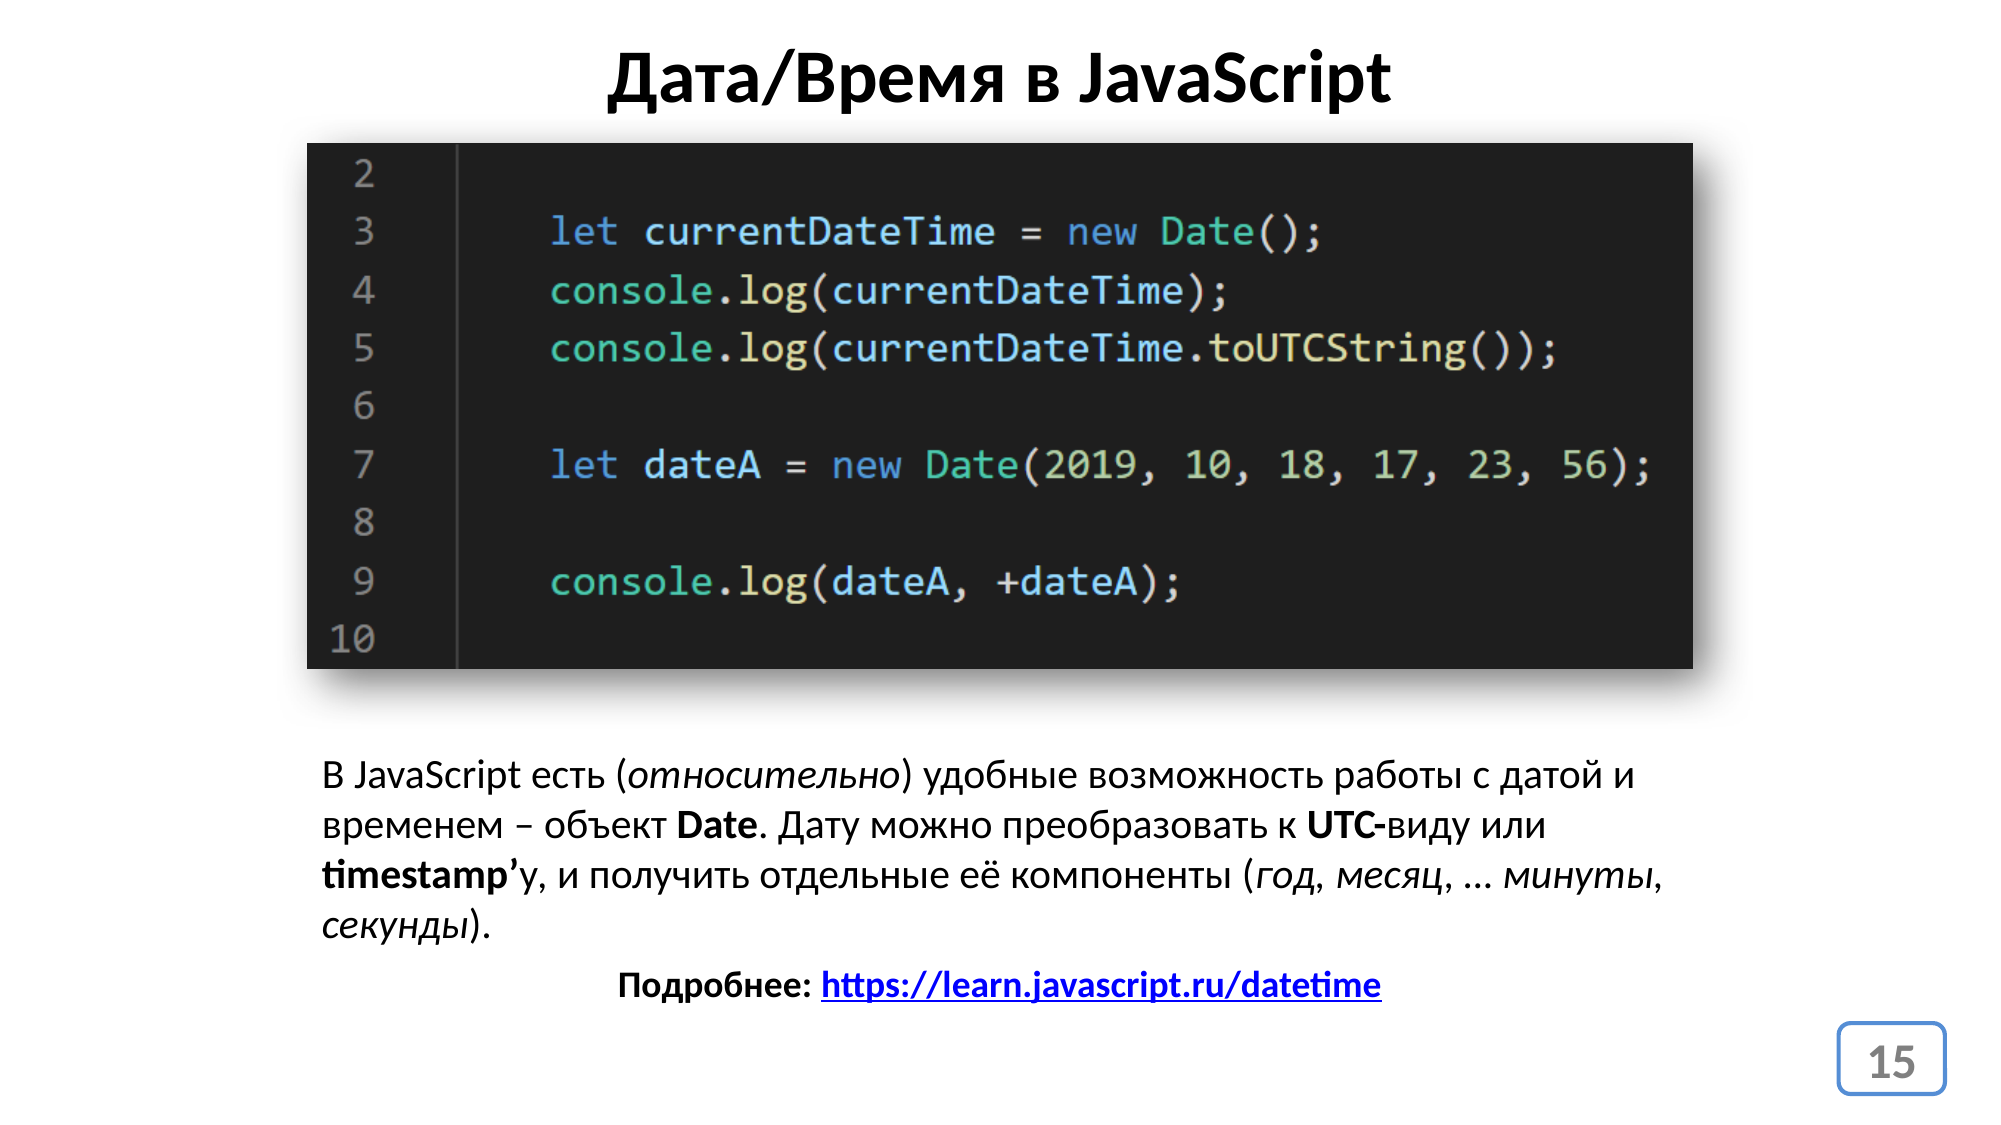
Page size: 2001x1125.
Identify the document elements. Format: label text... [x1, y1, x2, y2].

text_box Подробнее: https://learn.javascript.ru/datetime [0, 952, 2000, 1012]
text_box В JavaScript есть (относительно) удобные возможность работы с датой и временем – объект Date. Дату можно преобразовать к UTC-виду или timestamp’у, и получить отдельные её компоненты (год, месяц, … минуты, секунды). [307, 739, 1693, 952]
text_box 15 [1836, 1021, 1948, 1097]
picture [306, 143, 1693, 669]
title Дата/Время в JavaScript [0, 19, 2000, 126]
